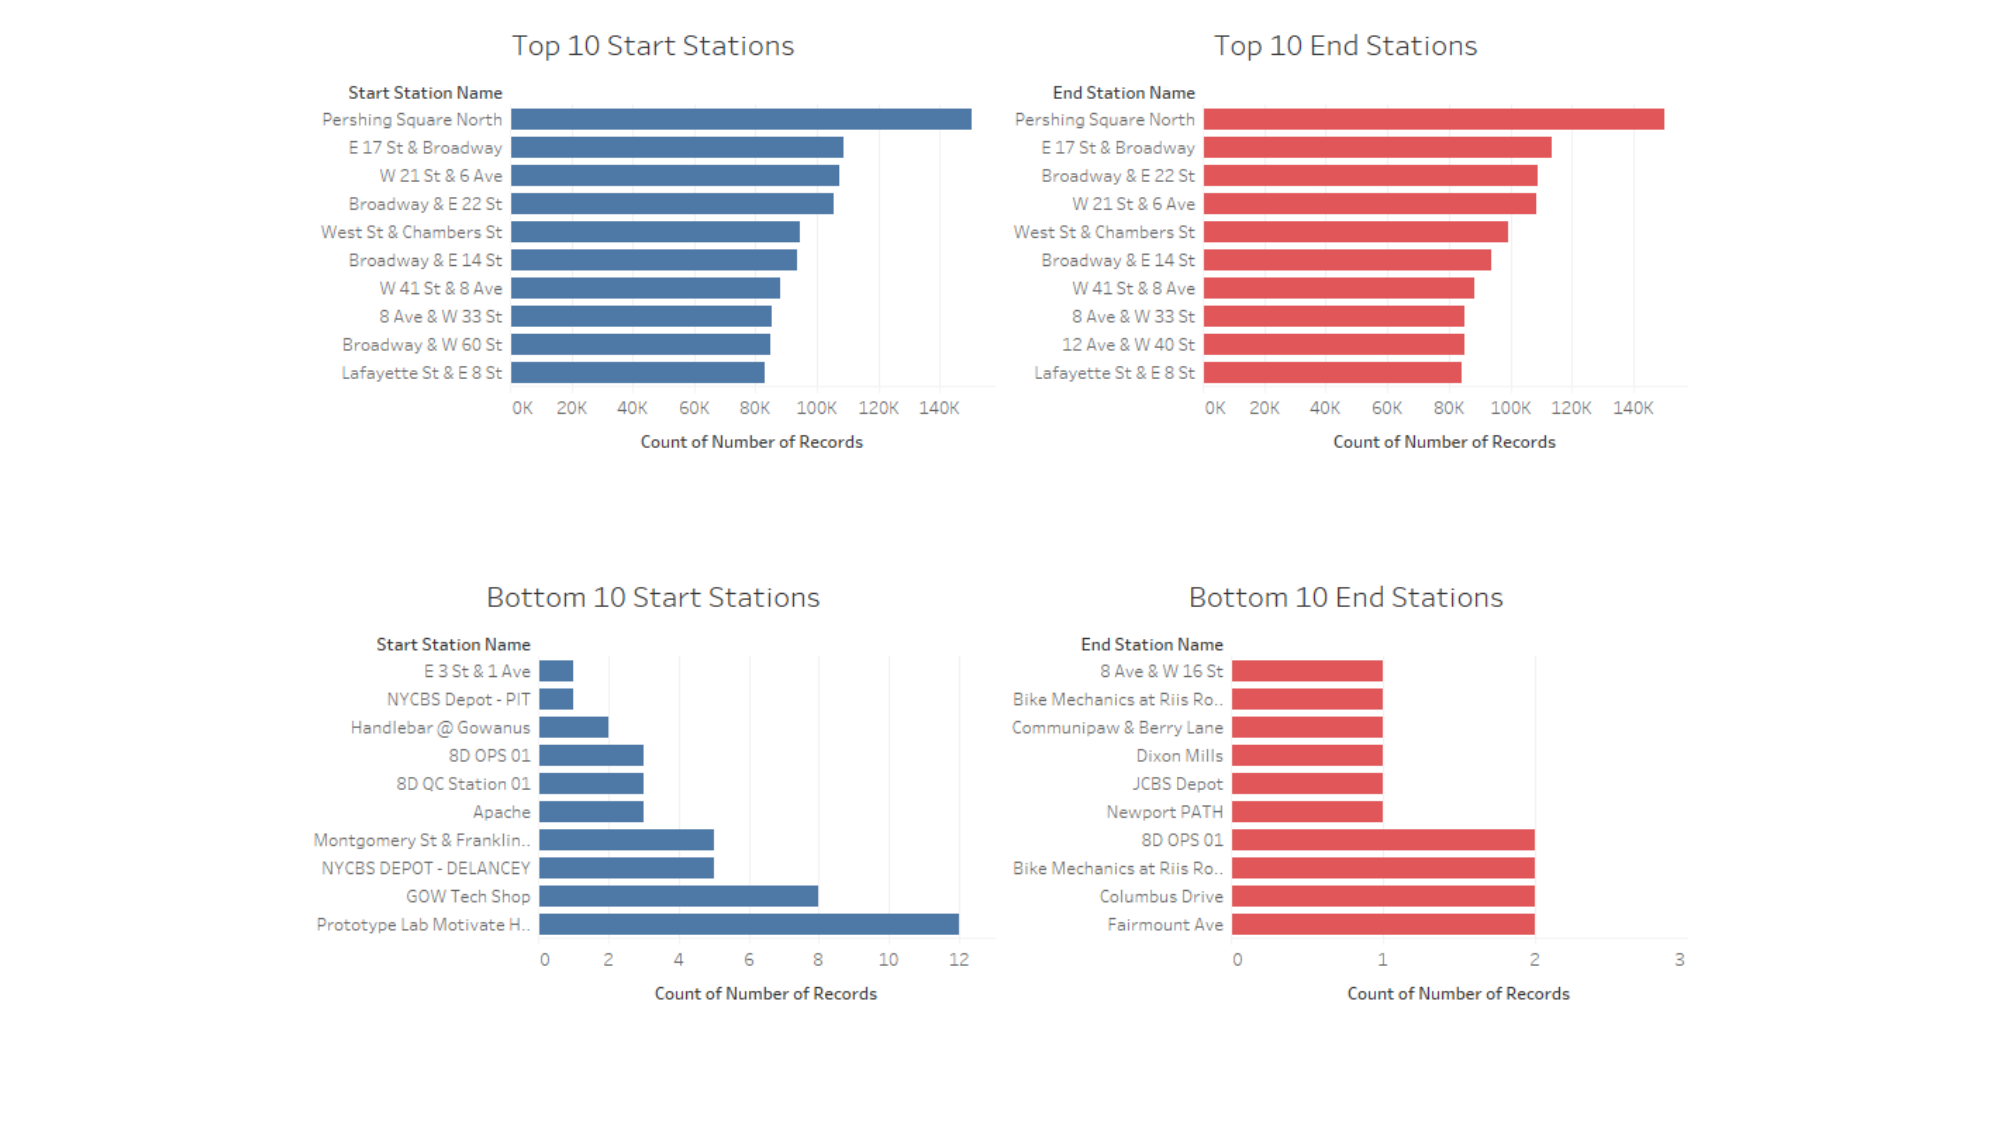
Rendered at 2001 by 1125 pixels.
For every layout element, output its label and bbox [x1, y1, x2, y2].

picture [296, 0, 1704, 1125]
